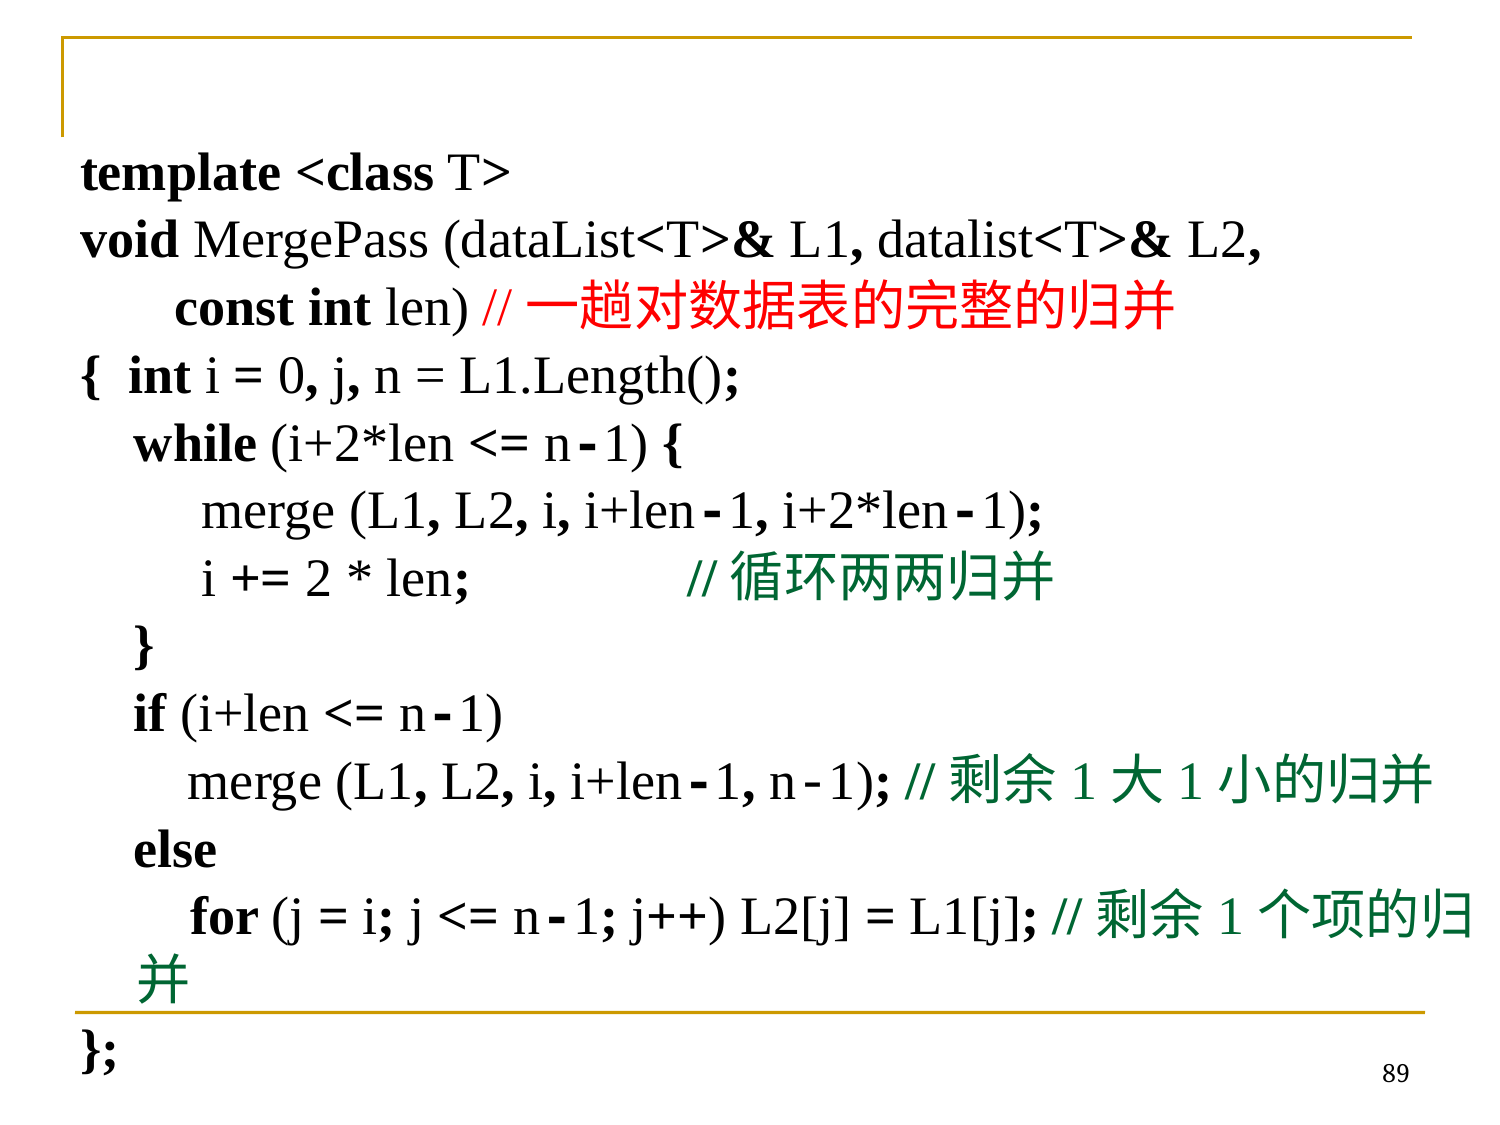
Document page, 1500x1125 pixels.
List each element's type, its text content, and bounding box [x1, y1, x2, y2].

slide_number 89 [1074, 1062, 1425, 1100]
list template <class T> void MergePass (dataList<T>& L1, datalist<T>& L2, const int len) //一趟对数据表的完整的归并 { int i = 0, j, n = L1.Length(); while (i+2*len <= n-1) { merge (L1, L2, i, i+len-1, i+2*len-1); i += 2 * len; //循环两两归并 } if (i+len <= n-1) merge (L1, L2, i, i+len-1, n-1); //剩余1大1小的归并 else for (j = i; j <= n-1; j++) L2[j] = L1[j]; //剩余1个项的归并 }; [64, 128, 1500, 1062]
